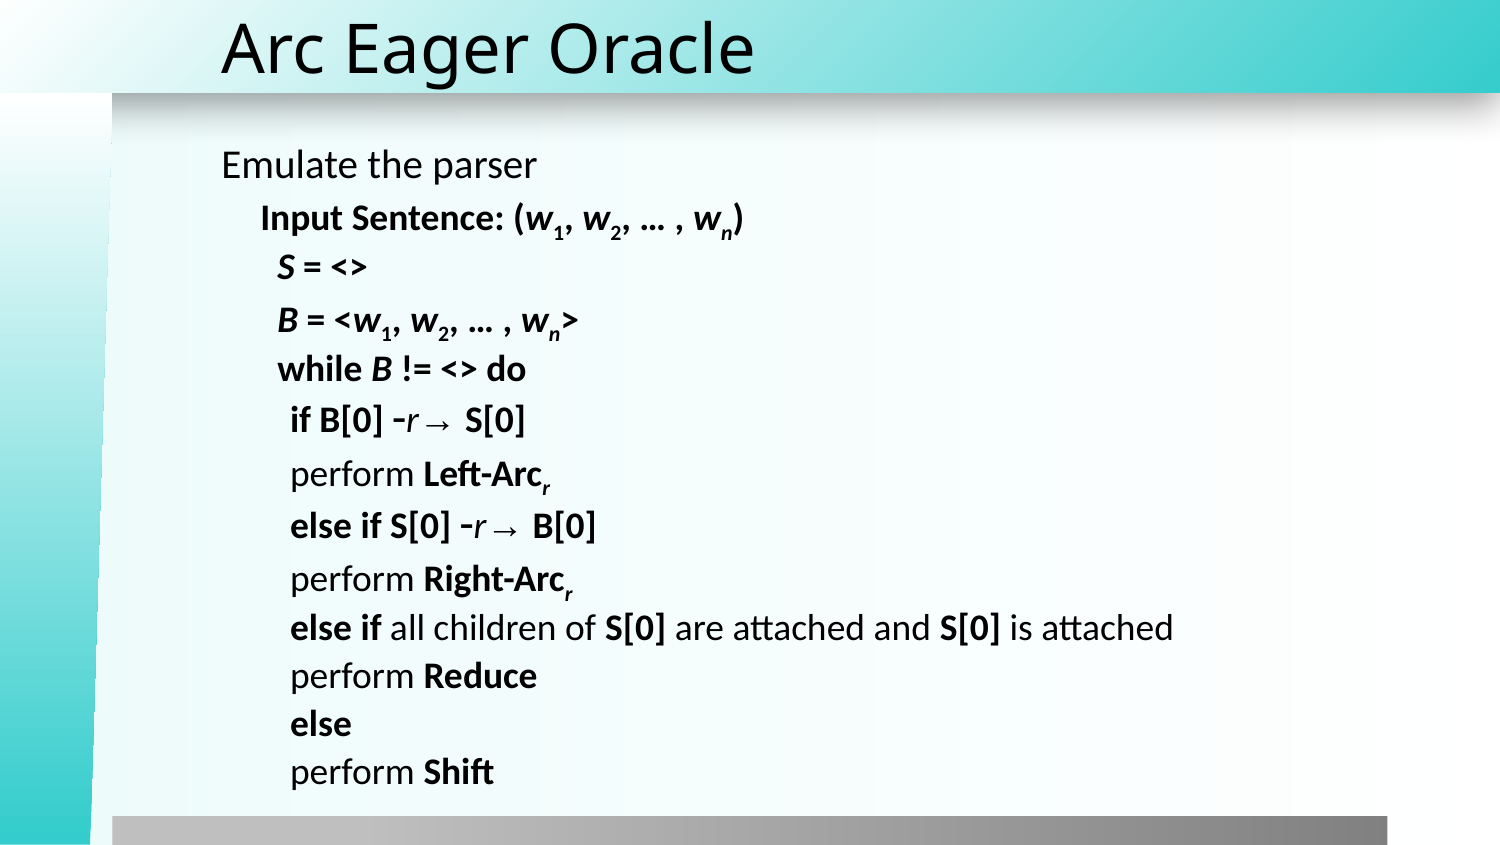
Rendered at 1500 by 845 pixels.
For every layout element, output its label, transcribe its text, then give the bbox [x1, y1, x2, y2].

list Emulate the parser Input Sentence: (w1, w2, … , wn) S = <> B = <w1, w2, … , wn> while B != <> do if B[0] r→ S[0] perform Left-Arcr else if S[0] r→ B[0] perform Right-Arcr else if all children of S[0] are attached and S[0] is attached perform Reduce else perform Shift [206, 129, 1469, 805]
title Arc Eager Oracle [206, 0, 1500, 94]
